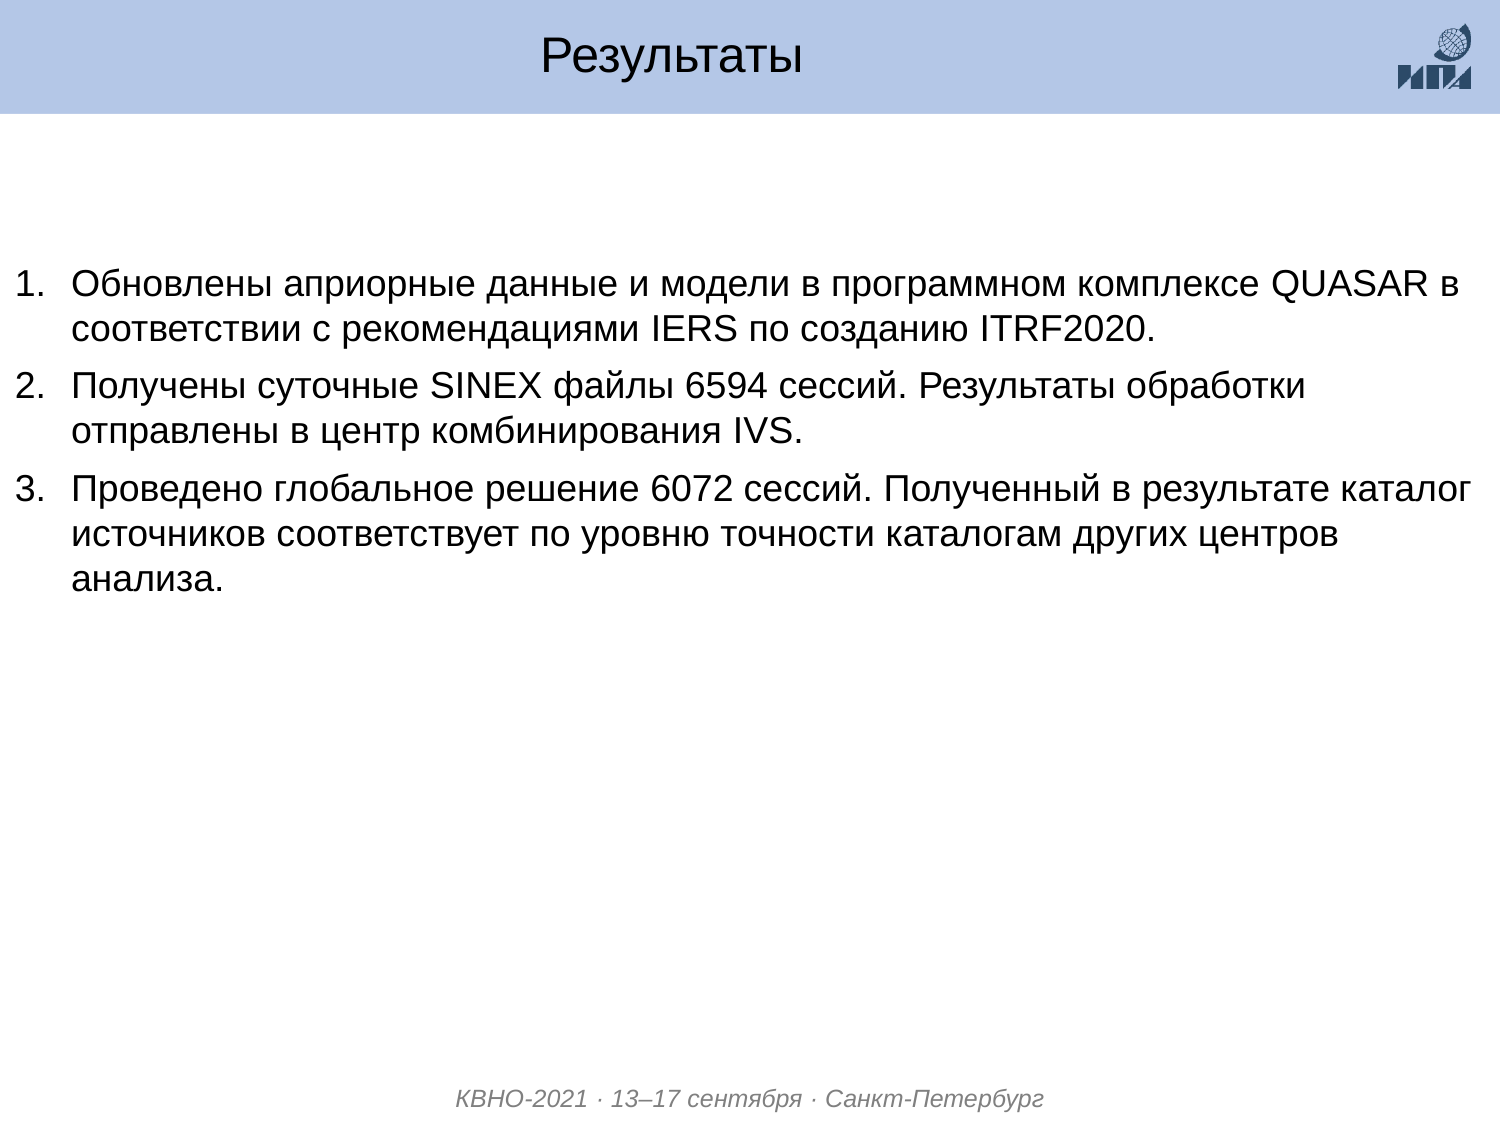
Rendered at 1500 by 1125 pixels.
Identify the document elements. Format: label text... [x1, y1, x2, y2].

list Обновлены априорные данные и модели в программном комплексе QUASAR в соответствии с рекомендациями IERS по созданию ITRF2020. Получены суточные SINEX файлы 6594 сессий. Результаты обработки отправлены в центр комбинирования IVS. Проведено глобальное решение 6072 сессий. Полученный в результате каталог источников соответствует по уровню точности каталогам других центров анализа. [0, 251, 1500, 1069]
title Результаты [0, 0, 1344, 114]
picture [1398, 23, 1471, 89]
